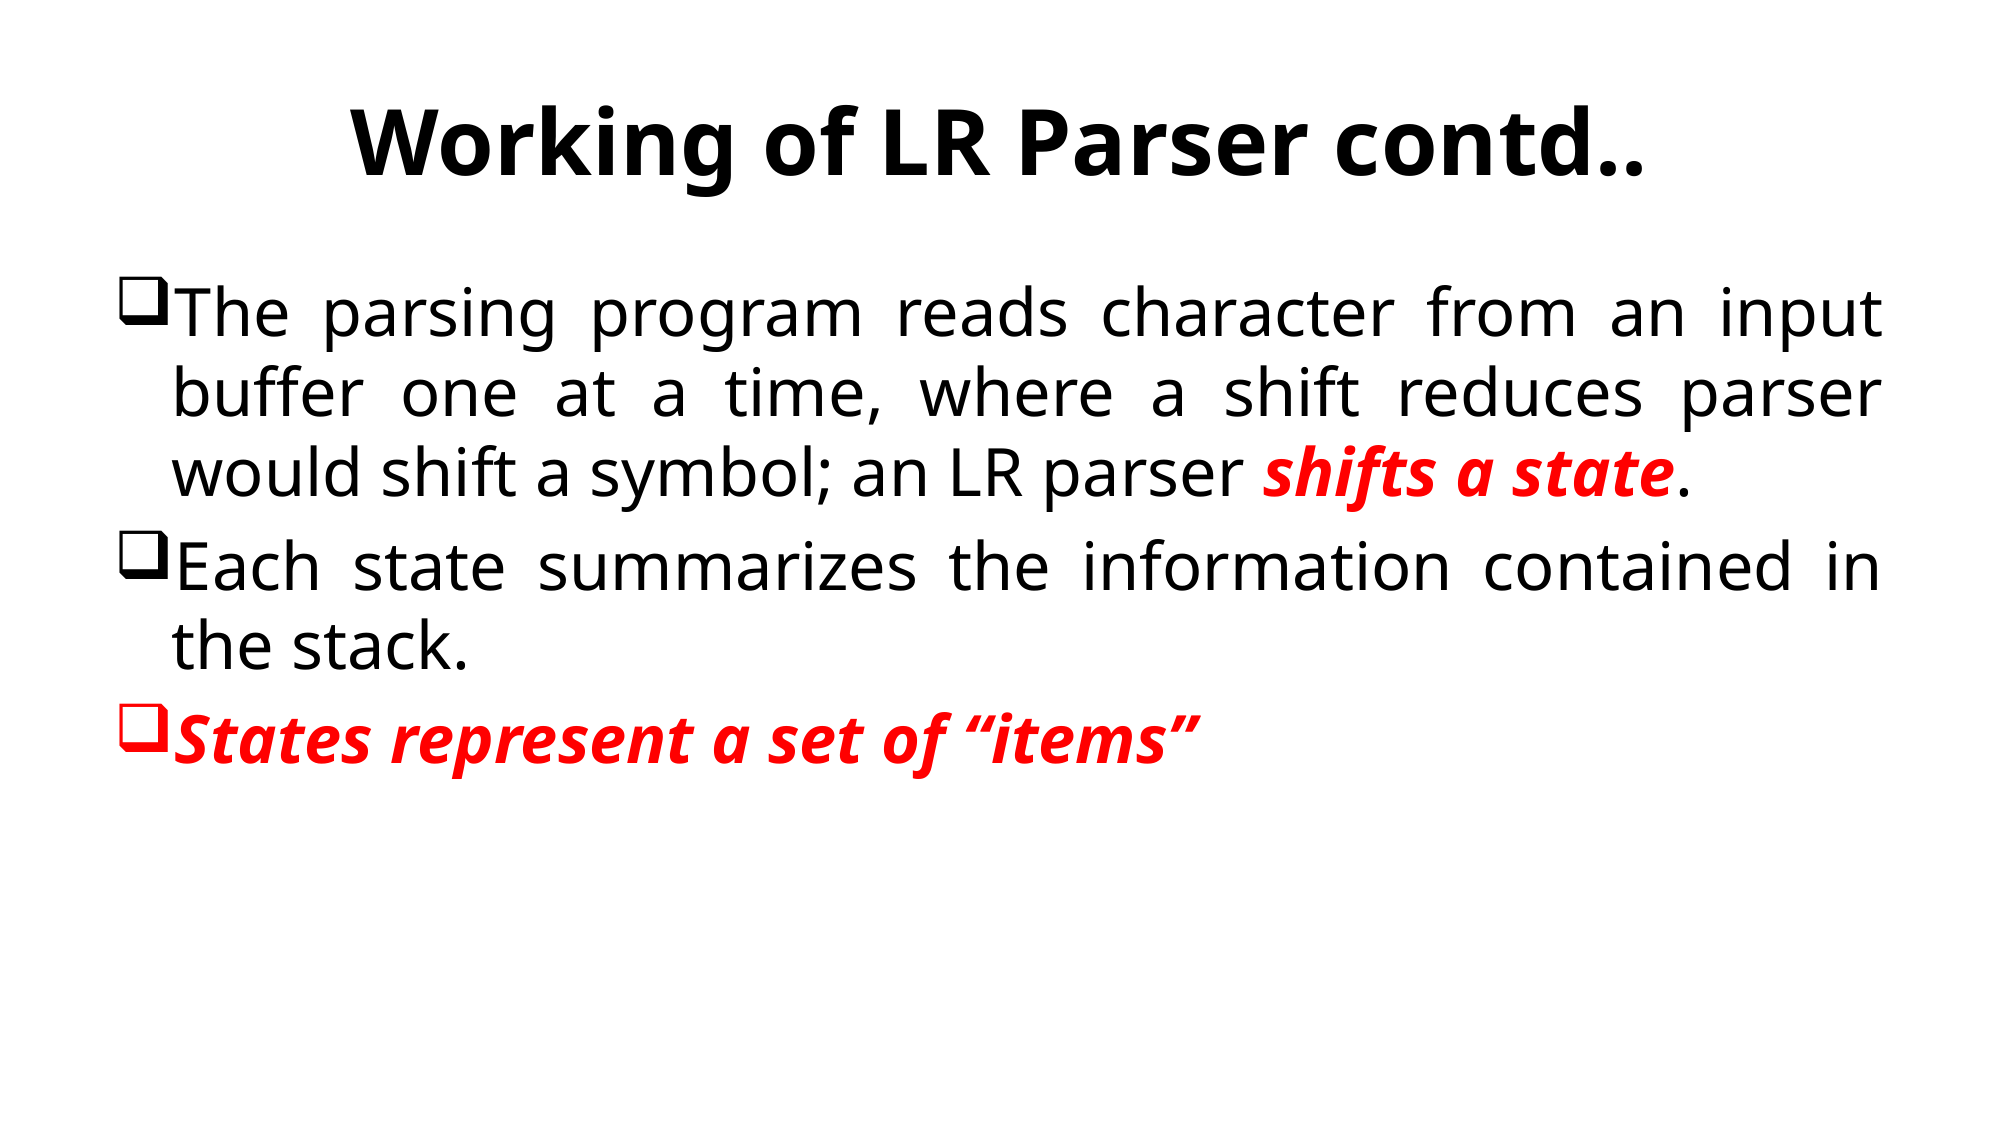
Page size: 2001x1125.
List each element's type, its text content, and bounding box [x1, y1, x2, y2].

list The parsing program reads character from an input buffer one at a time, where a shift reduces parser would shift a symbol; an LR parser shifts a state. Each state summarizes the information contained in the stack. States represent a set of “items” [99, 262, 1900, 1005]
title Working of LR Parser contd.. [99, 45, 1900, 233]
